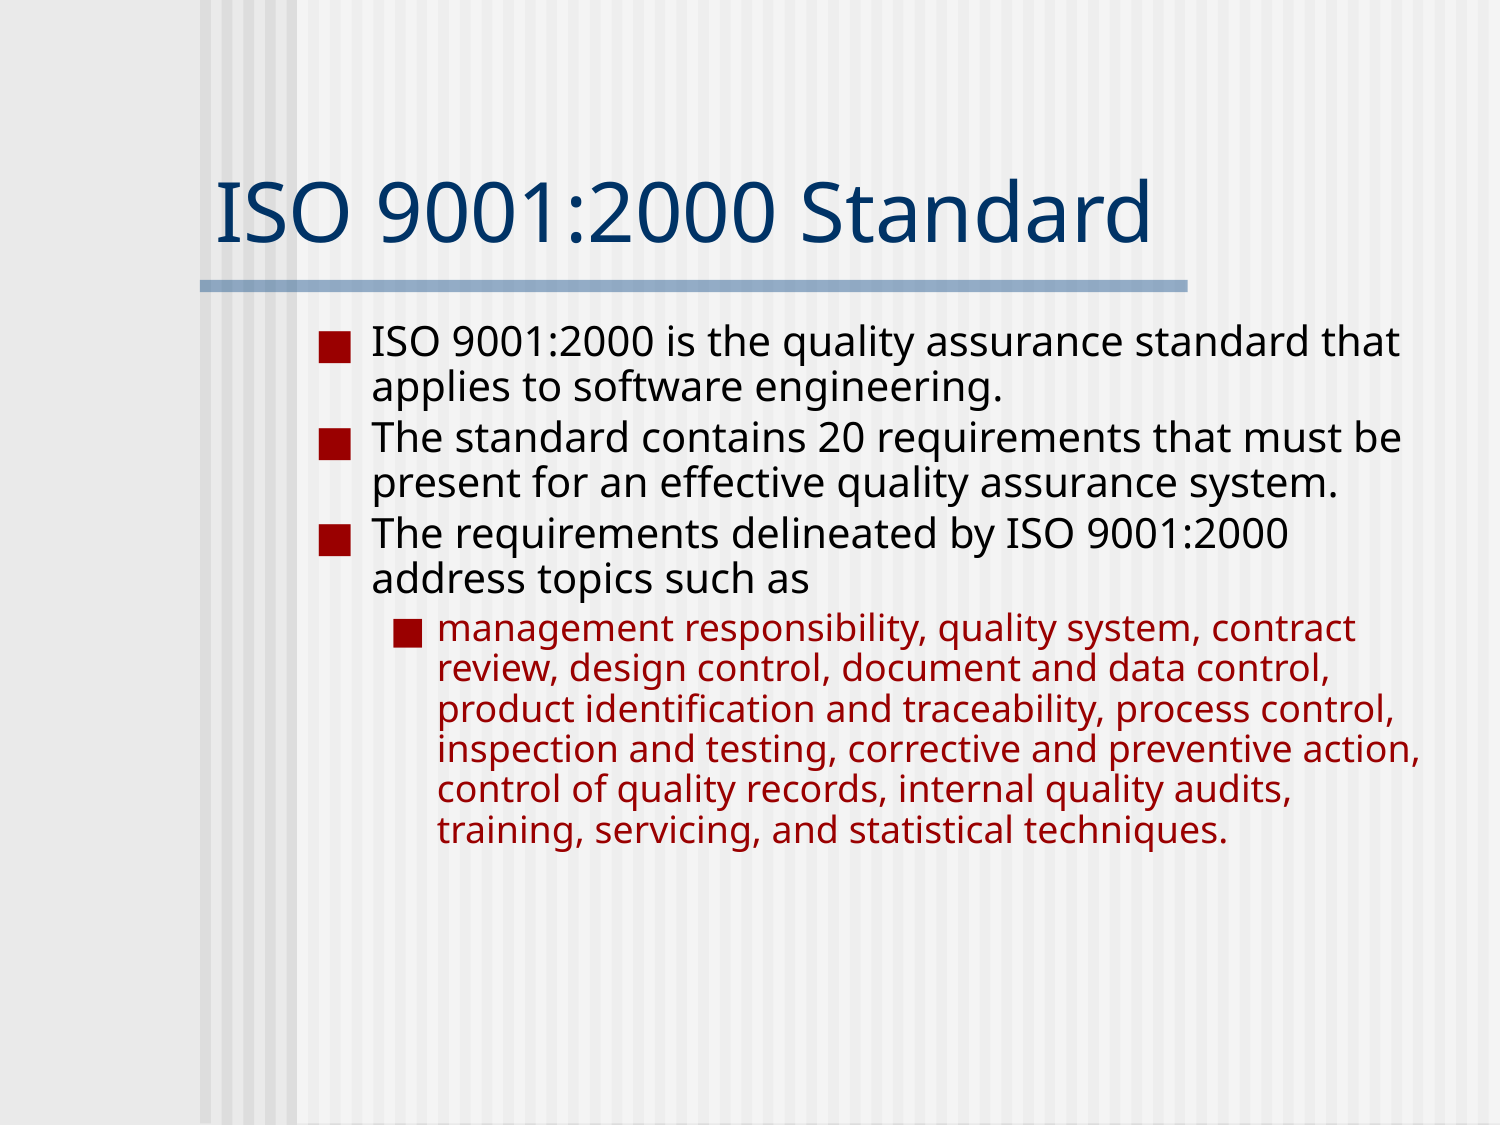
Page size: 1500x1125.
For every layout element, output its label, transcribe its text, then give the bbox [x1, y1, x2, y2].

title ISO 9001:2000 Standard [200, 162, 1300, 267]
list ISO 9001:2000 is the quality assurance standard that applies to software engineering. The standard contains 20 requirements that must be present for an effective quality assurance system. The requirements delineated by ISO 9001:2000 address topics such as management responsibility, quality system, contract review, design control, document and data control, product identification and traceability, process control, inspection and testing, corrective and preventive action, control of quality records, internal quality audits, training, servicing, and statistical techniques. [300, 312, 1438, 1000]
